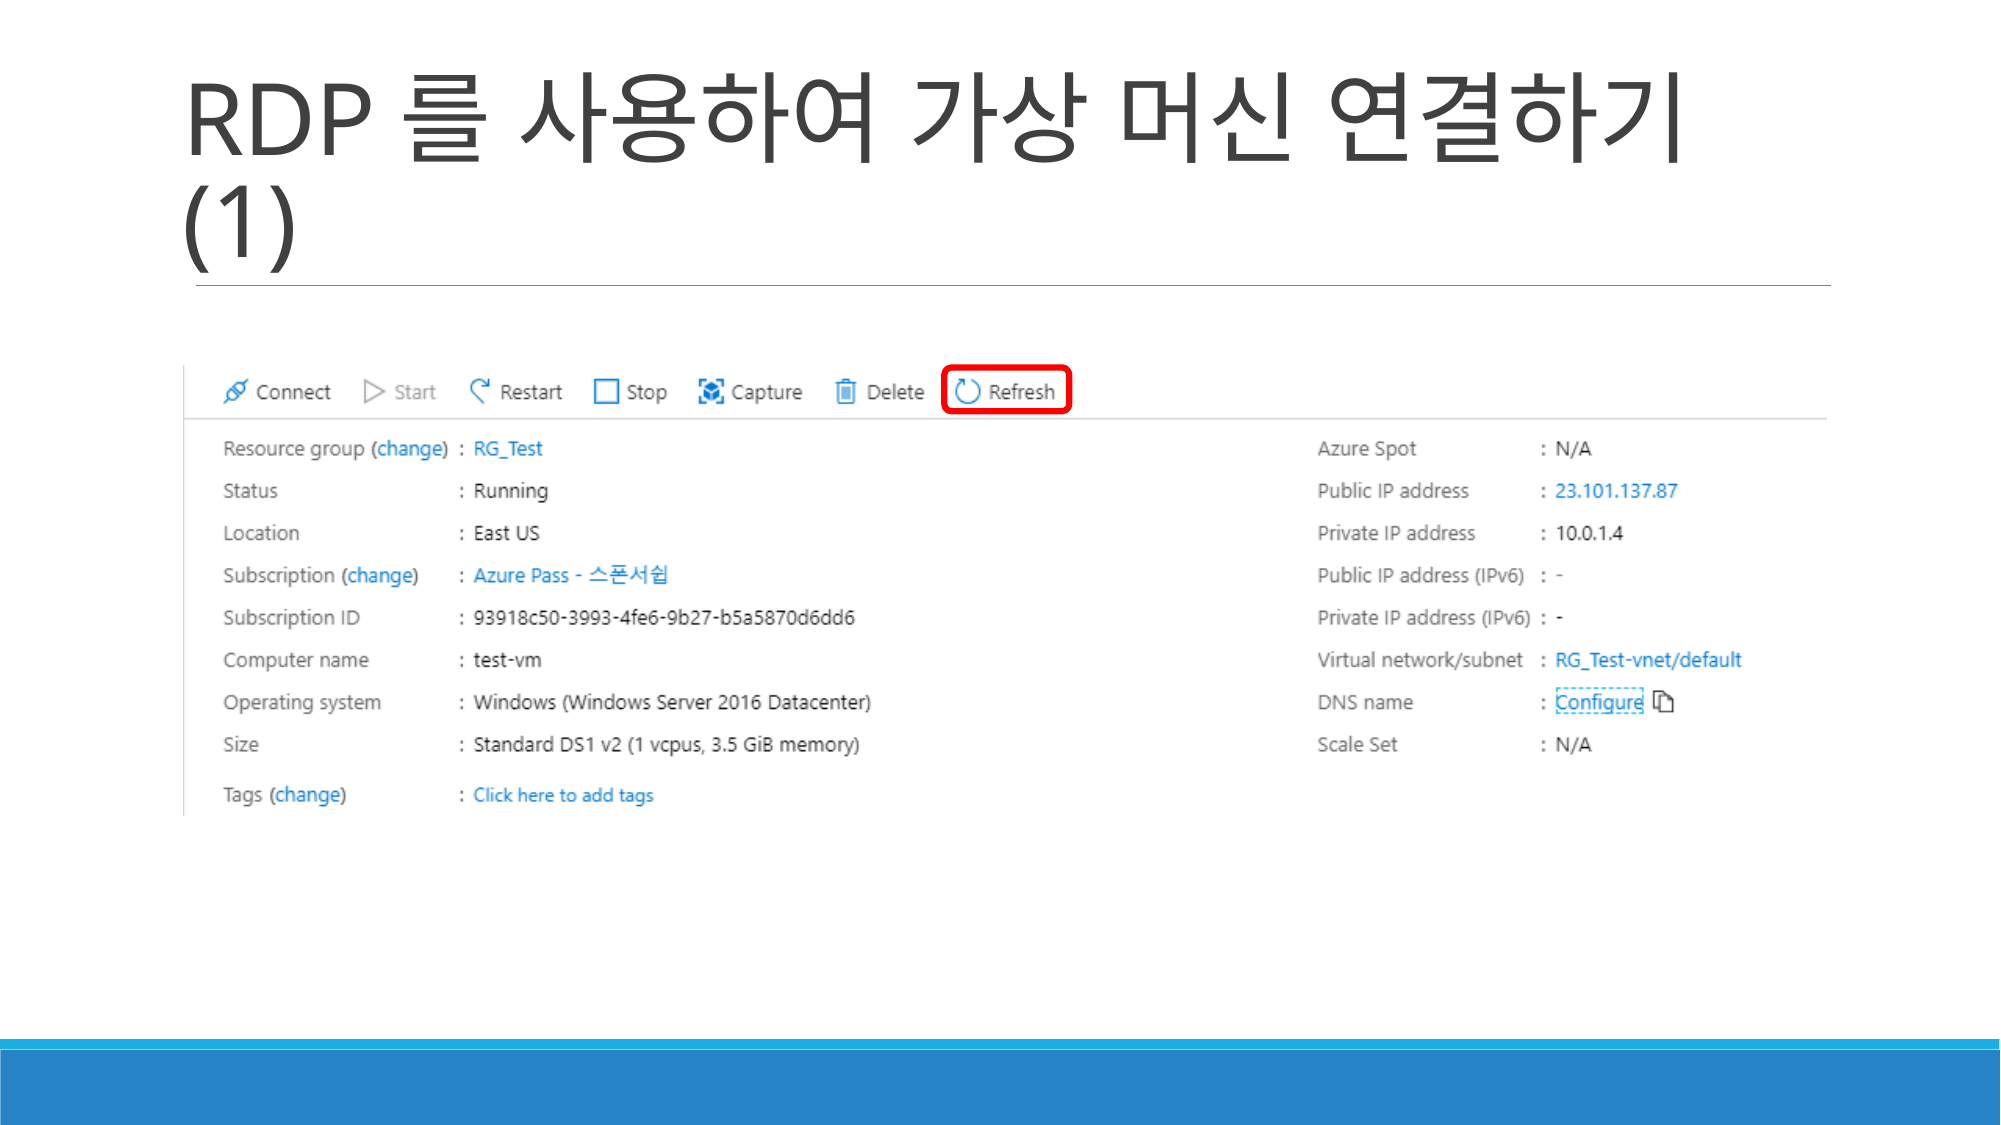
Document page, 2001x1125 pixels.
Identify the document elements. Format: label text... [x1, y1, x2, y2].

title RDP를 사용하여 가상 머신 연결하기 (1) [167, 47, 1843, 285]
picture [183, 364, 1827, 816]
